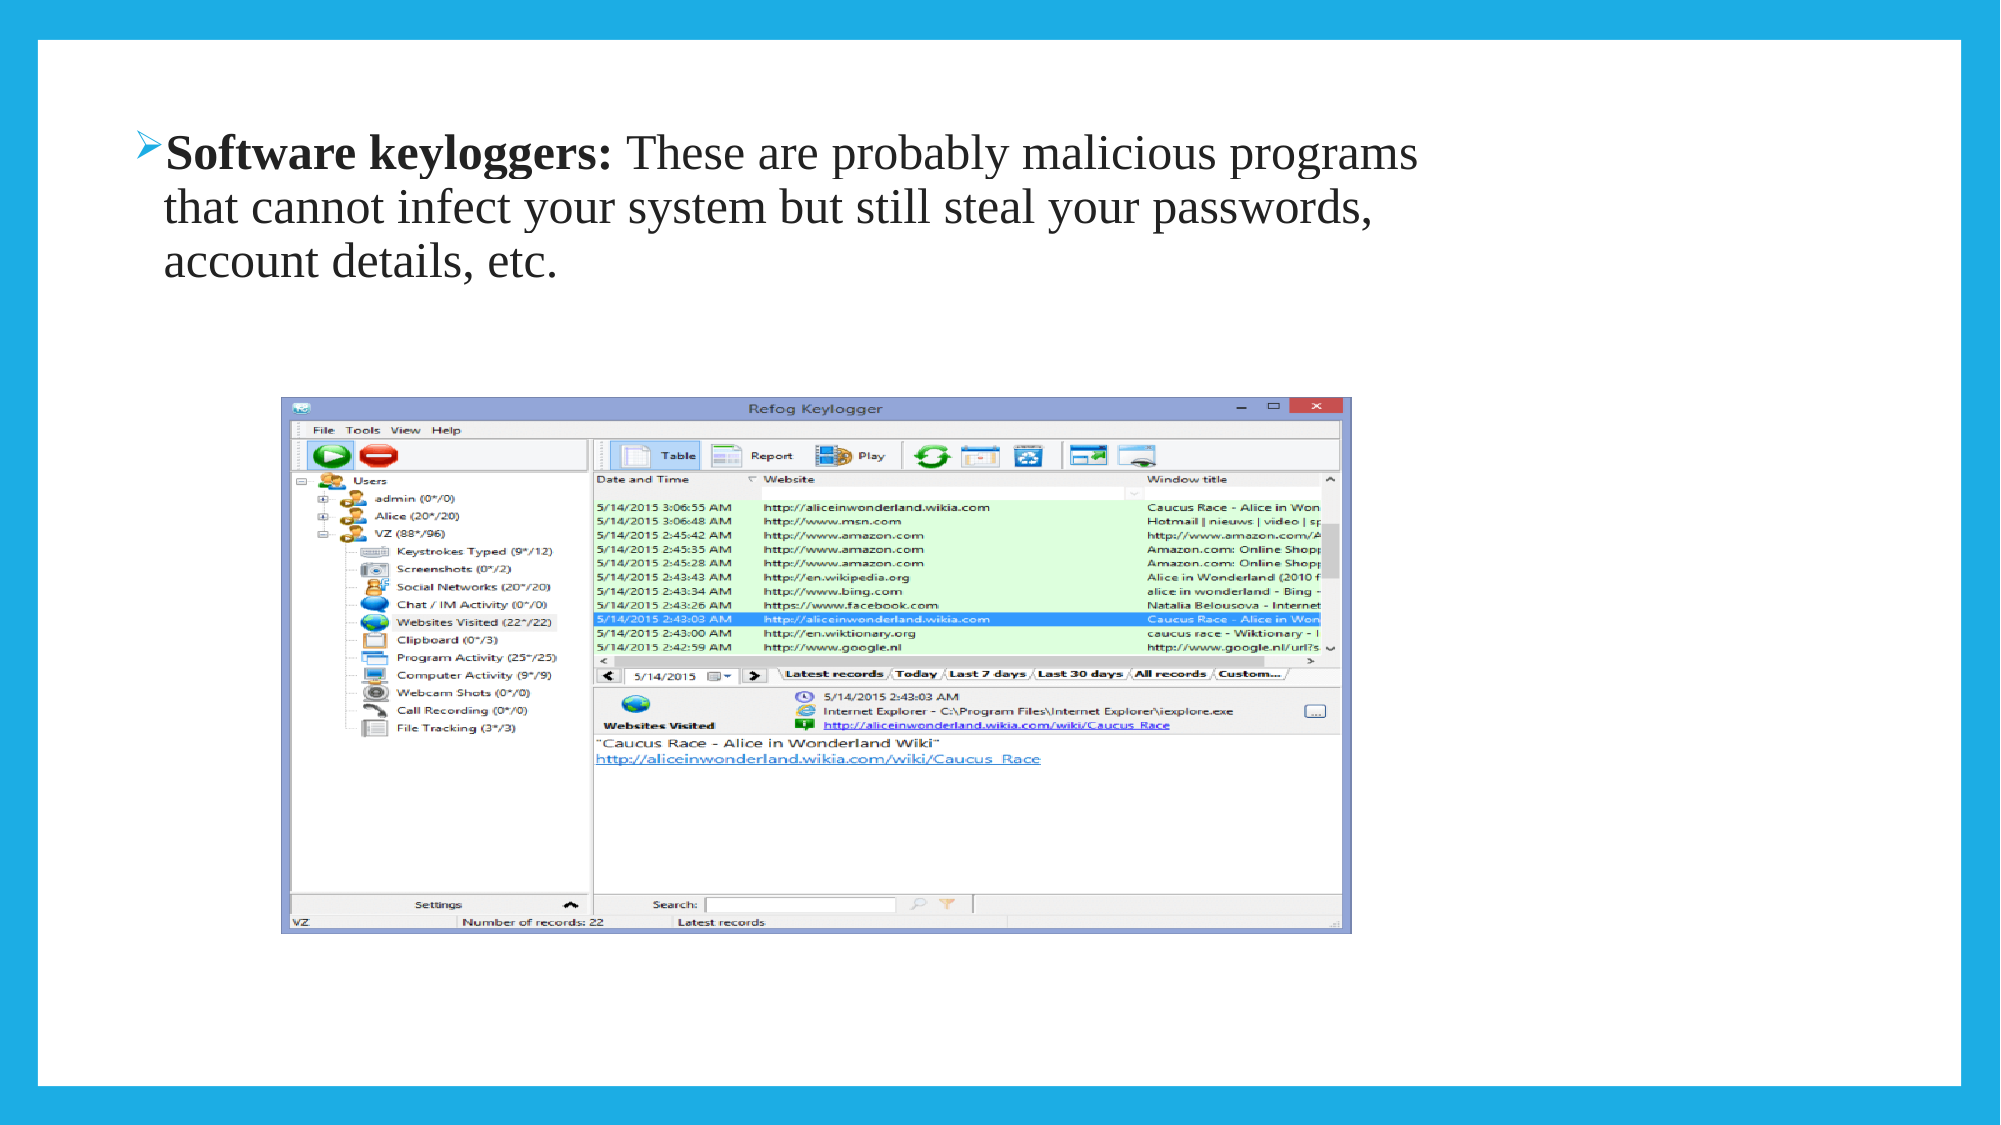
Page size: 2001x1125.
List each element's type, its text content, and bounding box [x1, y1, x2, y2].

picture [280, 397, 1352, 934]
list Software keyloggers: These are probably malicious programs that cannot infect your system but still steal your passwords, account details, etc. [111, 119, 1522, 1002]
